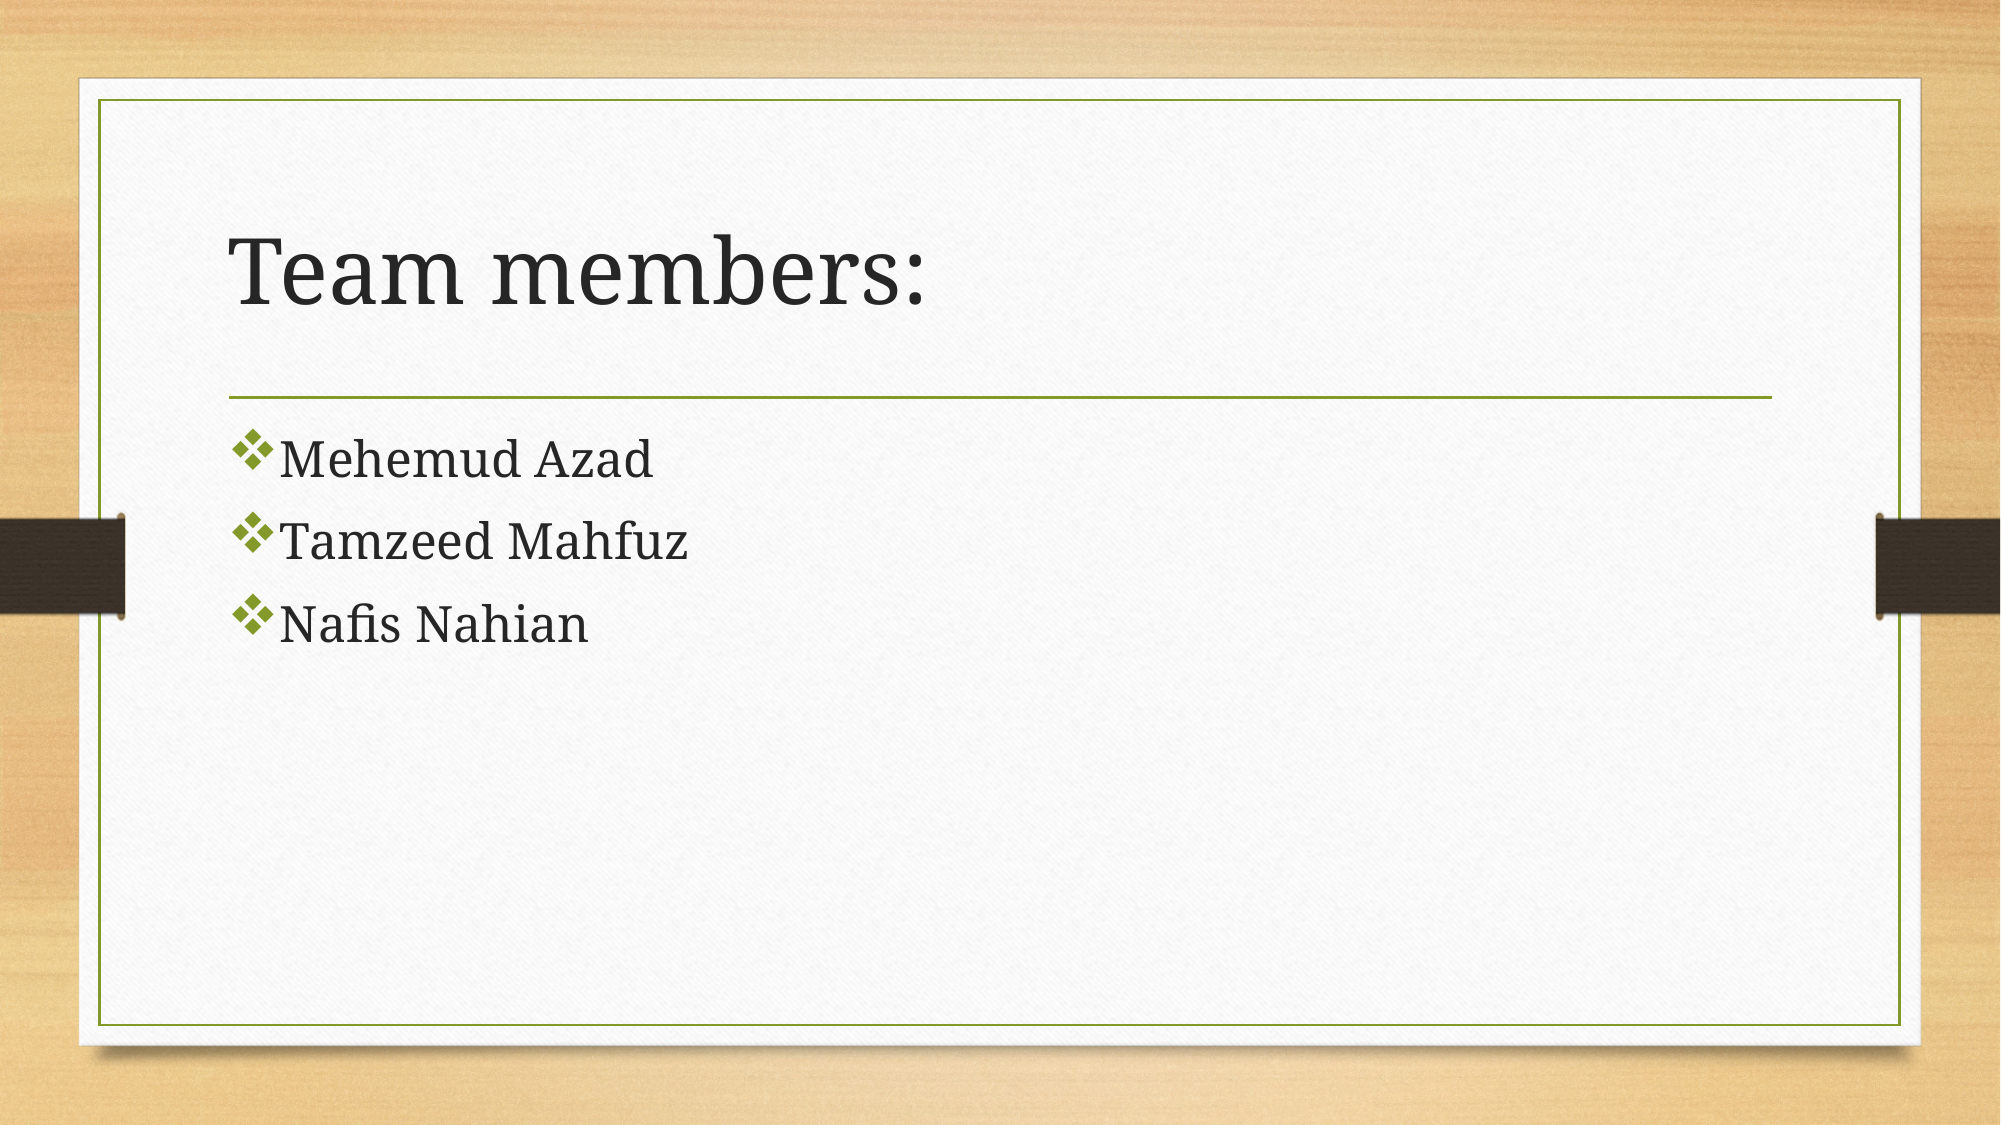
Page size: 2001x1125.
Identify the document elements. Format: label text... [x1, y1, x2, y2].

picture [0, 0, 2001, 1125]
title Team members: [212, 161, 1788, 375]
list Mehemud Azad Tamzeed Mahfuz Nafis Nahian [212, 419, 1788, 964]
